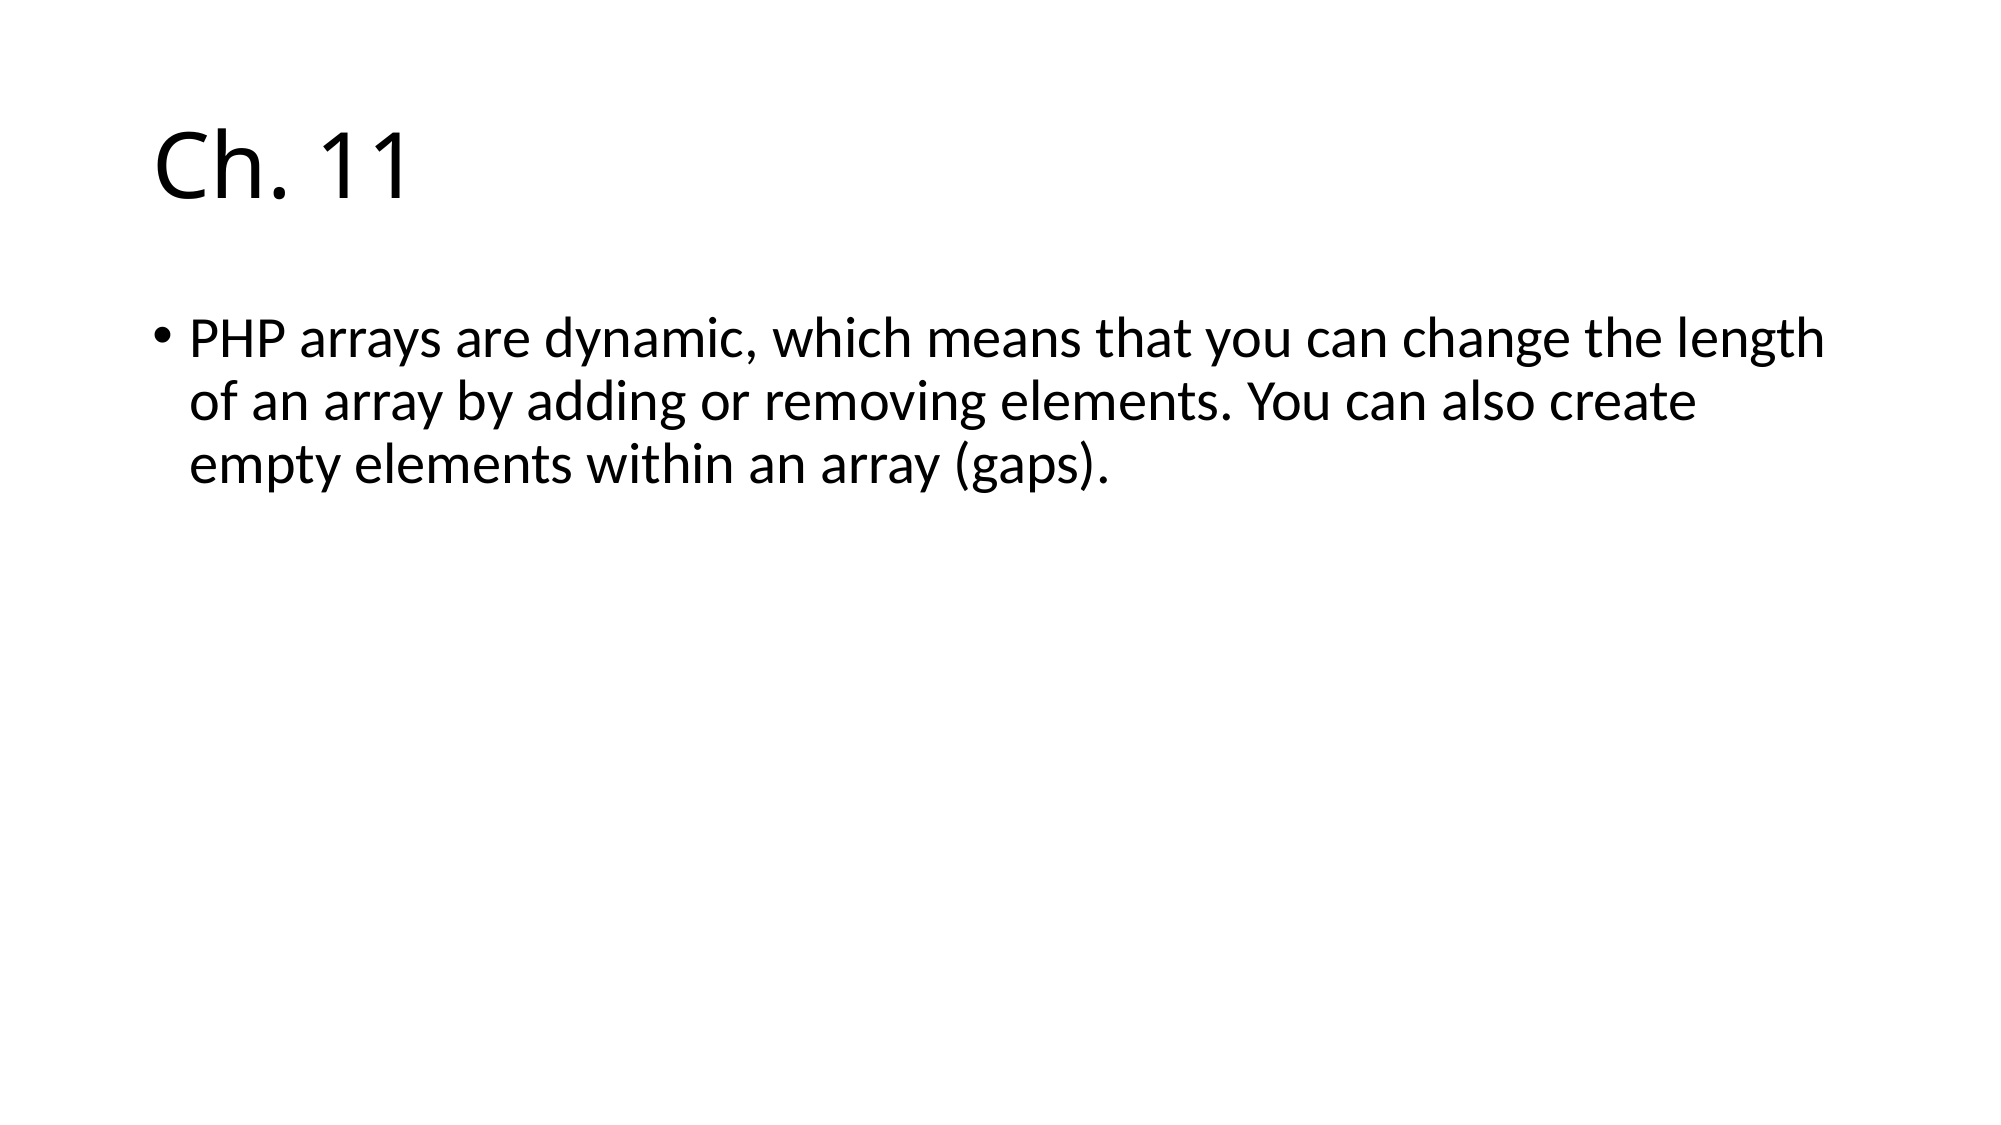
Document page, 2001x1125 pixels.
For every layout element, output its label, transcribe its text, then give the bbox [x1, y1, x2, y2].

list PHP arrays are dynamic, which means that you can change the length of an array by adding or removing elements. You can also create empty elements within an array (gaps). [137, 299, 1863, 1014]
title Ch. 11 [137, 59, 1863, 278]
